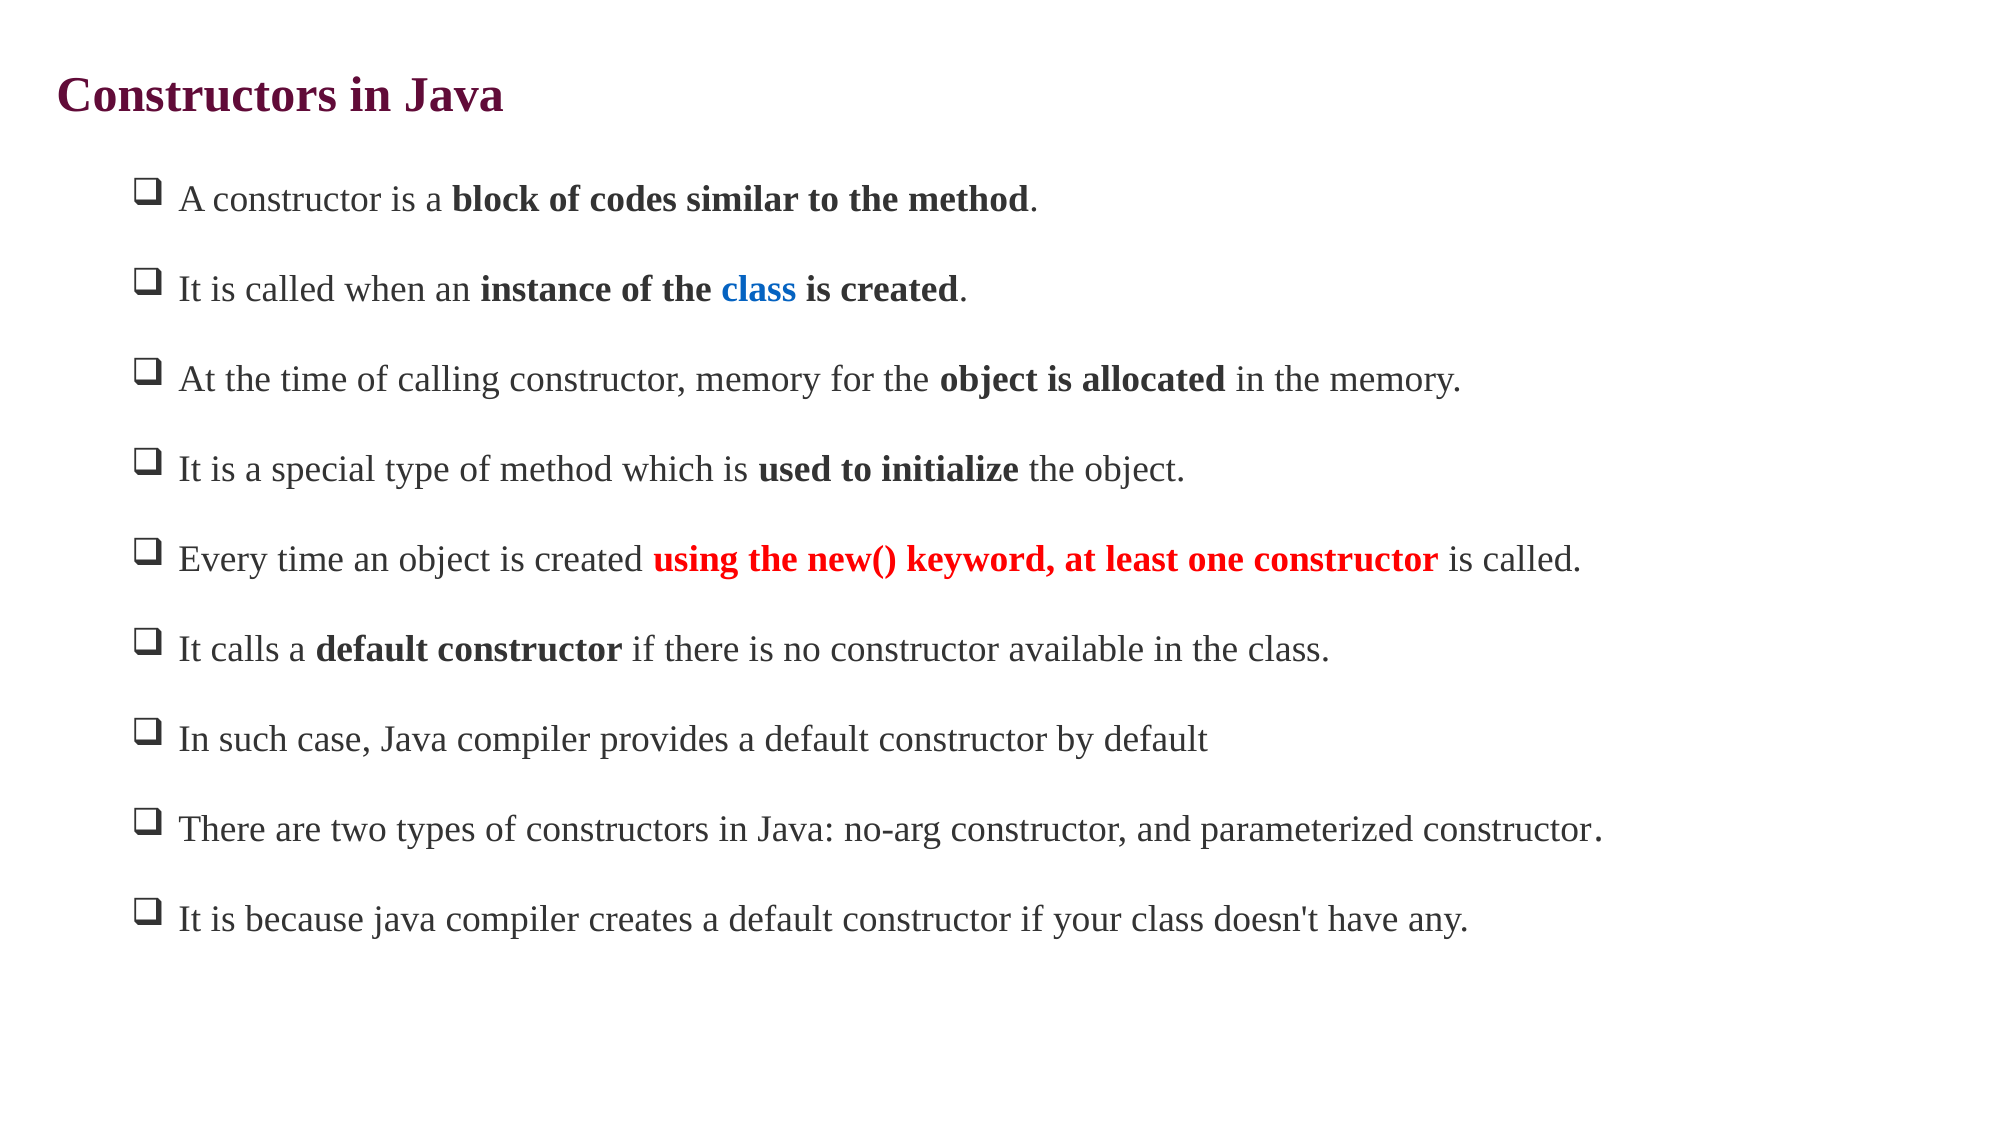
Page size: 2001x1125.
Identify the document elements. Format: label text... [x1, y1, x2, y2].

text_box Constructors in Java [41, 53, 1290, 129]
text_box A constructor is a block of codes similar to the method. It is called when an instance of the class is created. At the time of calling constructor, memory for the object is allocated in the memory. It is a special type of method which is used to initialize the object. Every time an object is created using the new() keyword, at least one constructor is called. It calls a default constructor if there is no constructor available in the class. In such case, Java compiler provides a default constructor by default There are two types of constructors in Java: no-arg constructor, and parameterized constructor. It is because java compiler creates a default constructor if your class doesn't have any. [41, 166, 1975, 992]
